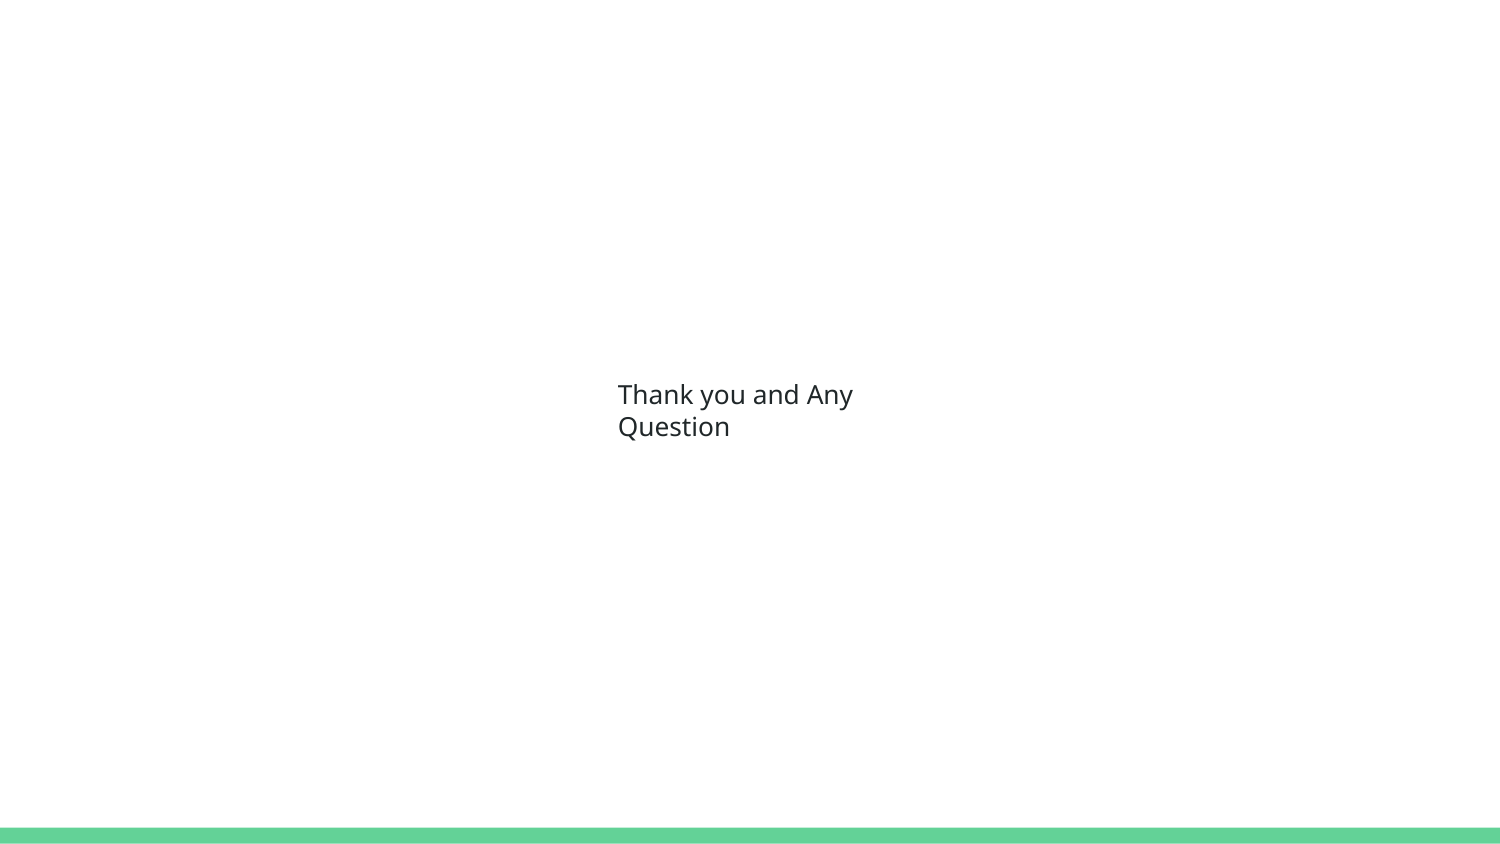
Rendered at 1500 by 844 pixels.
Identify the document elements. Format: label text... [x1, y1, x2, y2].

title Thank you and Any Question [602, 363, 898, 458]
